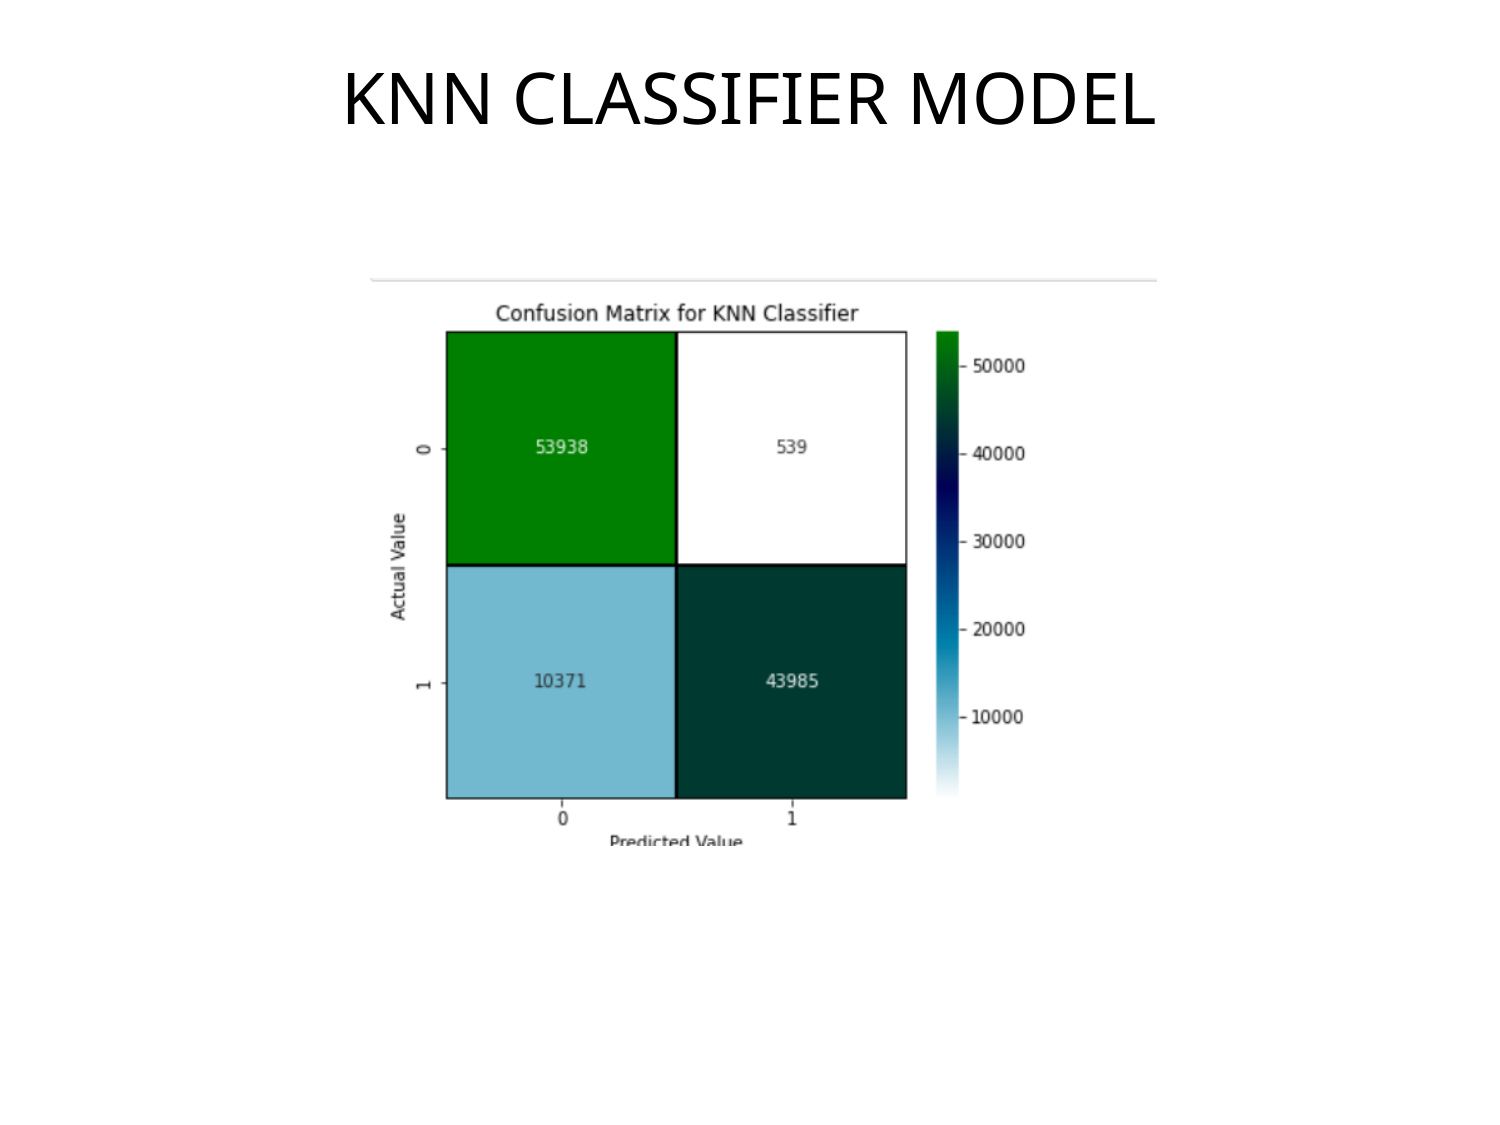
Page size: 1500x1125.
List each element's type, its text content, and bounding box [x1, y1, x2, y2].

title KNN CLASSIFIER MODEL [75, 45, 1425, 233]
picture [343, 278, 1157, 847]
